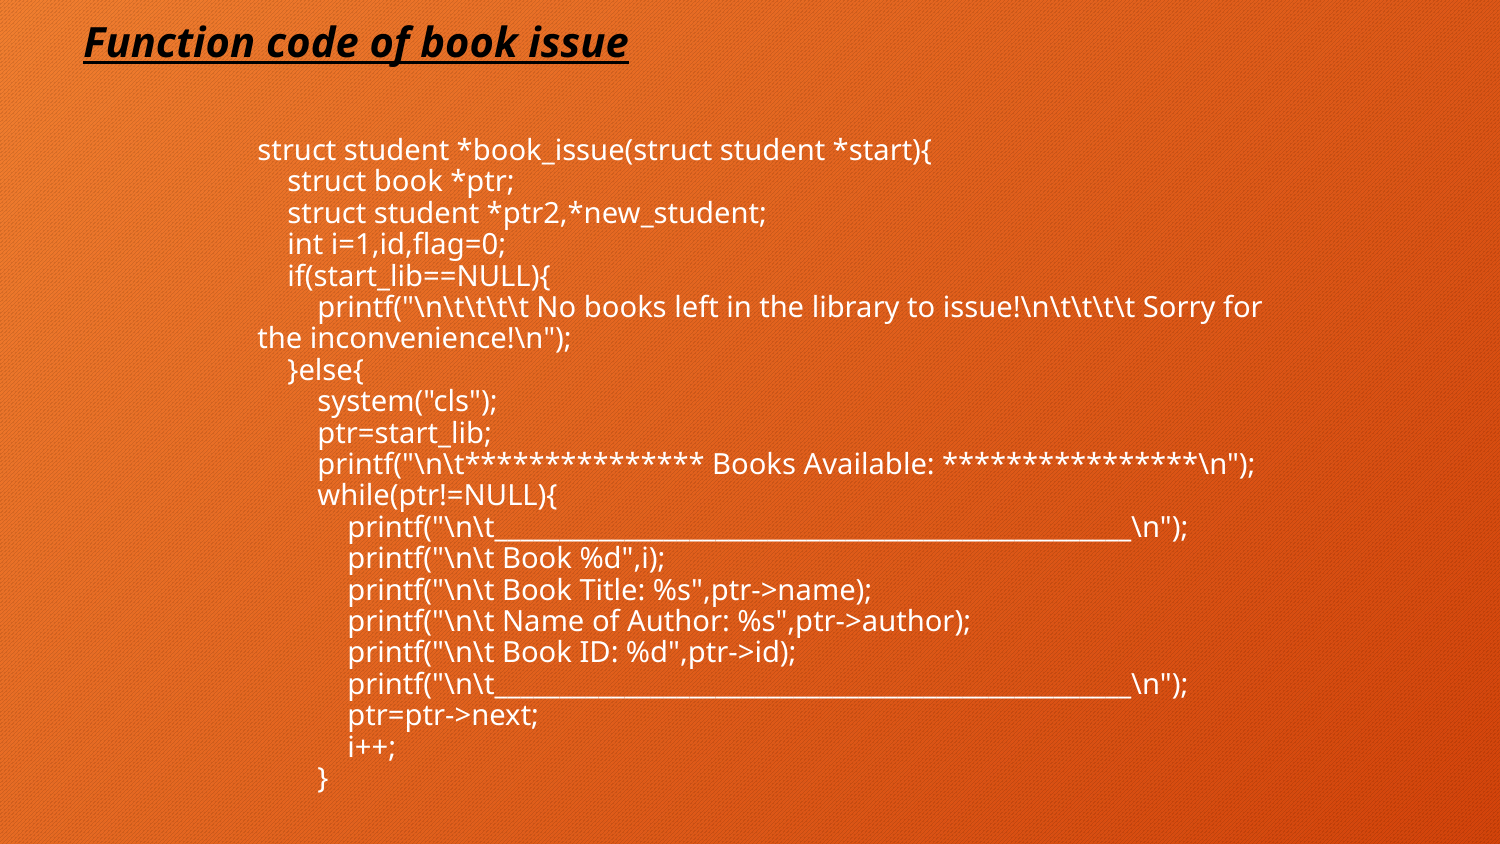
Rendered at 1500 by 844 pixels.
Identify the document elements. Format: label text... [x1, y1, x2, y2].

title struct student *book_issue(struct student *start){ struct book *ptr; struct student *ptr2,*new_student; int i=1,id,flag=0; if(start_lib==NULL){ printf("\n\t\t\t\t No books left in the library to issue!\n\t\t\t\t Sorry for the inconvenience!\n"); }else{ system("cls"); ptr=start_lib; printf("\n\t*************** Books Available: ****************\n"); while(ptr!=NULL){ printf("\n\t_________________________________________________\n"); printf("\n\t Book %d",i); printf("\n\t Book Title: %s",ptr->name); printf("\n\t Name of Author: %s",ptr->author); printf("\n\t Book ID: %d",ptr->id); printf("\n\t_________________________________________________\n"); ptr=ptr->next; i++; } [242, 369, 1283, 561]
text_box Function code of book issue [68, 8, 693, 74]
